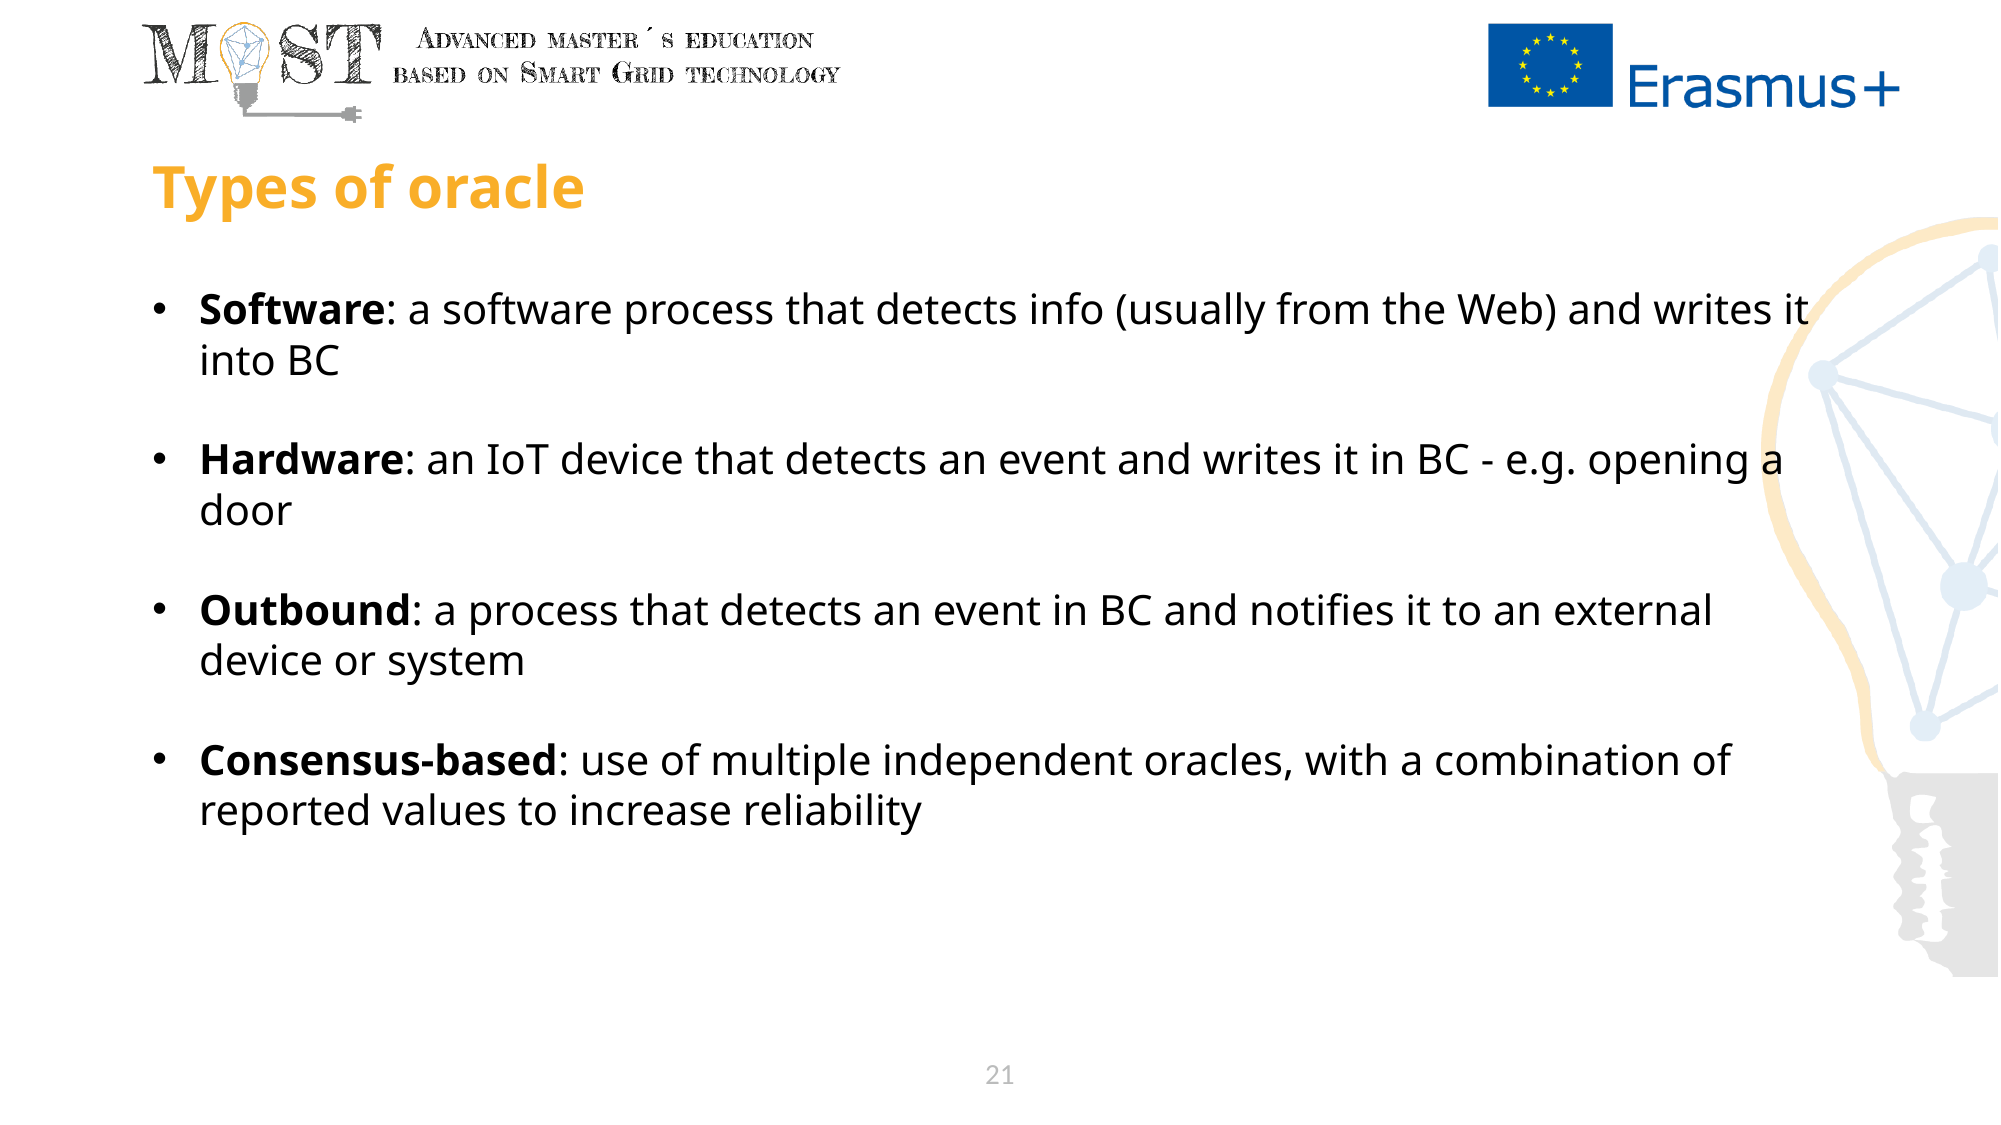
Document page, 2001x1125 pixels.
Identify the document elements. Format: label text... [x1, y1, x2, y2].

picture [1464, 0, 1923, 131]
title Types of oracle [137, 103, 1863, 276]
picture [135, 22, 841, 130]
text_box Software: a software process that detects info (usually from the Web) and writes it into BC Hardware: an IoT device that detects an event and writes it in BC - e.g. opening a door Outbound: a process that detects an event in BC and notifies it to an external device or system Consensus-based: use of multiple independent oracles, with a combination of reported values to increase reliability [137, 275, 1828, 841]
slide_number 21 [935, 1042, 1065, 1103]
